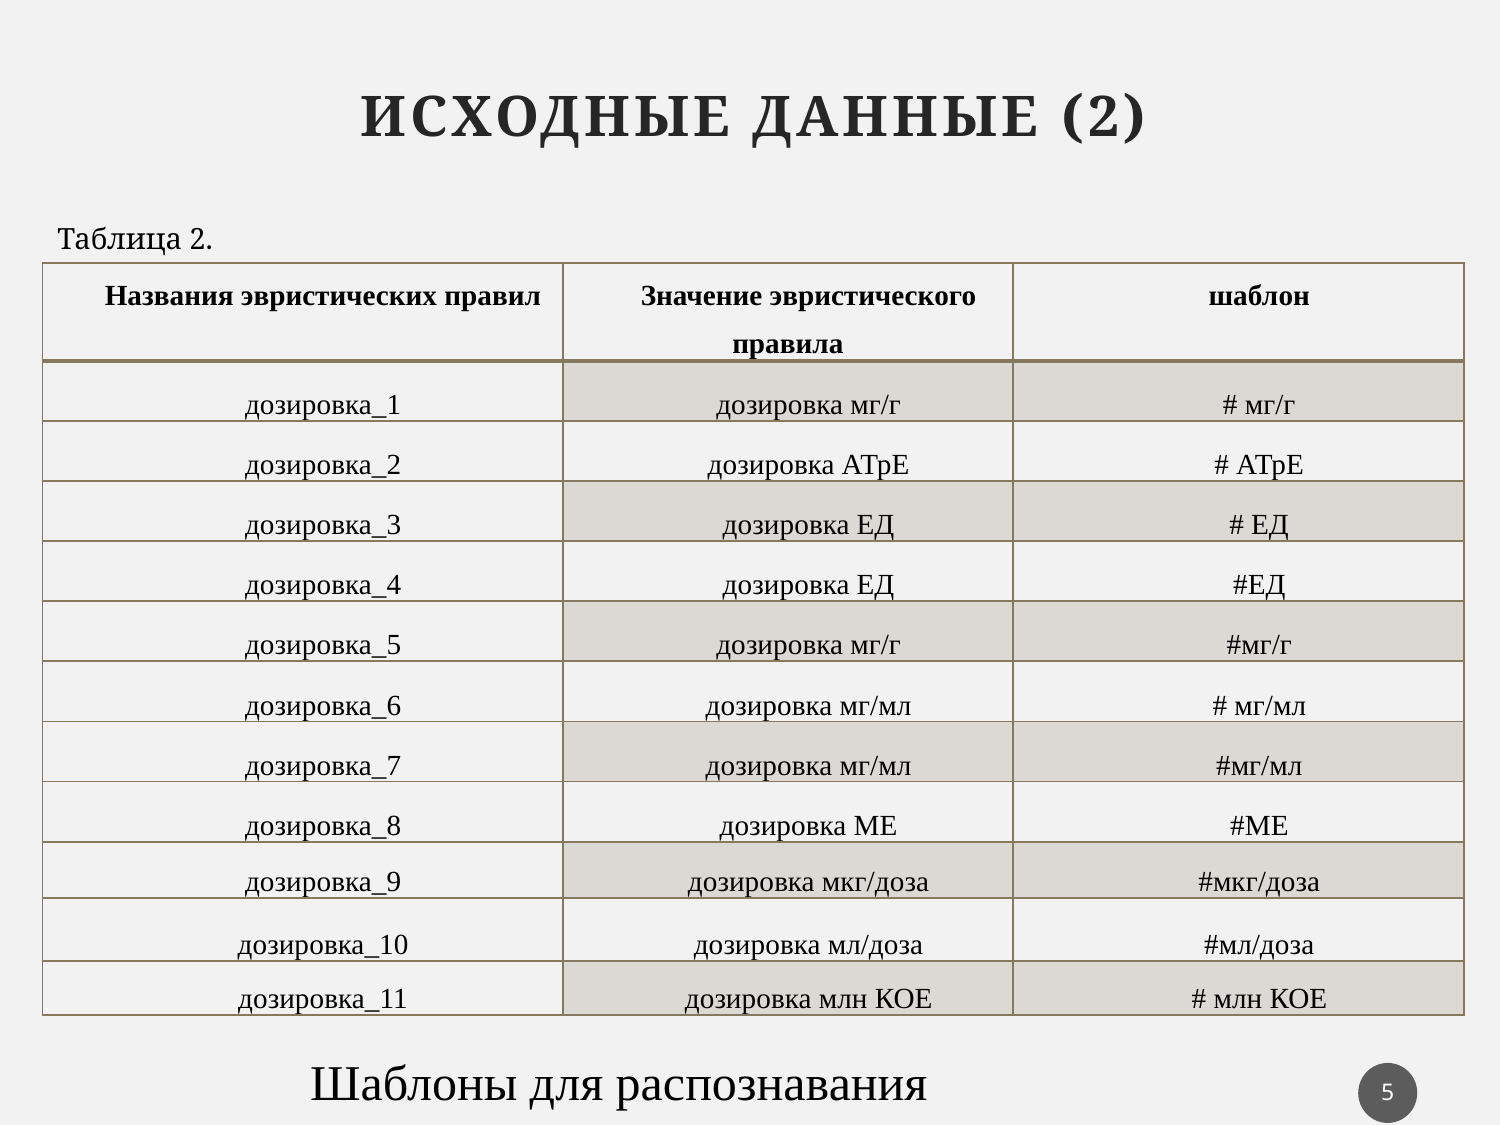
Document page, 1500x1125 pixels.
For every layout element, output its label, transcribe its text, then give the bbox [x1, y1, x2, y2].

table_cell #мг/мл [1014, 722, 1463, 781]
table_header Значение эвристического правила [564, 264, 1012, 359]
table_cell дозировка мл/доза [564, 899, 1012, 960]
table_cell дозировка_3 [43, 482, 562, 540]
table_cell #ЕД [1014, 542, 1463, 600]
text_box Шаблоны для распознавания [295, 1043, 1029, 1118]
table_cell дозировка АТрЕ [564, 422, 1012, 480]
table_cell дозировка_4 [43, 542, 562, 600]
table_cell дозировка млн КОЕ [564, 962, 1012, 1014]
table_cell дозировка мг/мл [564, 662, 1012, 721]
table_cell # млн КОЕ [1014, 962, 1463, 1014]
text_box Таблица 2. [42, 212, 905, 263]
table_cell # мг/г [1014, 363, 1463, 420]
table_cell дозировка_5 [43, 602, 562, 660]
table_cell дозировка мг/мл [564, 722, 1012, 781]
table_cell #МЕ [1014, 782, 1463, 841]
table_header шаблон [1014, 264, 1463, 359]
table_cell дозировка_7 [43, 722, 562, 781]
table_cell дозировка мг/г [564, 363, 1012, 420]
table_header Названия эвристических правил [43, 264, 562, 359]
table_cell # АТрЕ [1014, 422, 1463, 480]
table_cell # ЕД [1014, 482, 1463, 540]
table_cell дозировка мг/г [564, 602, 1012, 660]
table_cell дозировка_2 [43, 422, 562, 480]
slide_number 5 [1358, 1062, 1418, 1123]
table_cell дозировка_6 [43, 662, 562, 721]
table_cell дозировка ЕД [564, 542, 1012, 600]
table_cell дозировка ЕД [564, 482, 1012, 540]
table_cell дозировка_11 [43, 962, 562, 1014]
table_cell #мкг/доза [1014, 843, 1463, 897]
table_cell дозировка_8 [43, 782, 562, 841]
table_cell # мг/мл [1014, 662, 1463, 721]
table_cell дозировка мкг/доза [564, 843, 1012, 897]
table_cell дозировка МЕ [564, 782, 1012, 841]
table_cell дозировка_9 [43, 843, 562, 897]
table_cell дозировка_1 [43, 363, 562, 420]
table_cell #мг/г [1014, 602, 1463, 660]
table_cell #мл/доза [1014, 899, 1463, 960]
table_cell дозировка_10 [43, 899, 562, 960]
title Исходные данные (2) [40, 56, 1467, 182]
